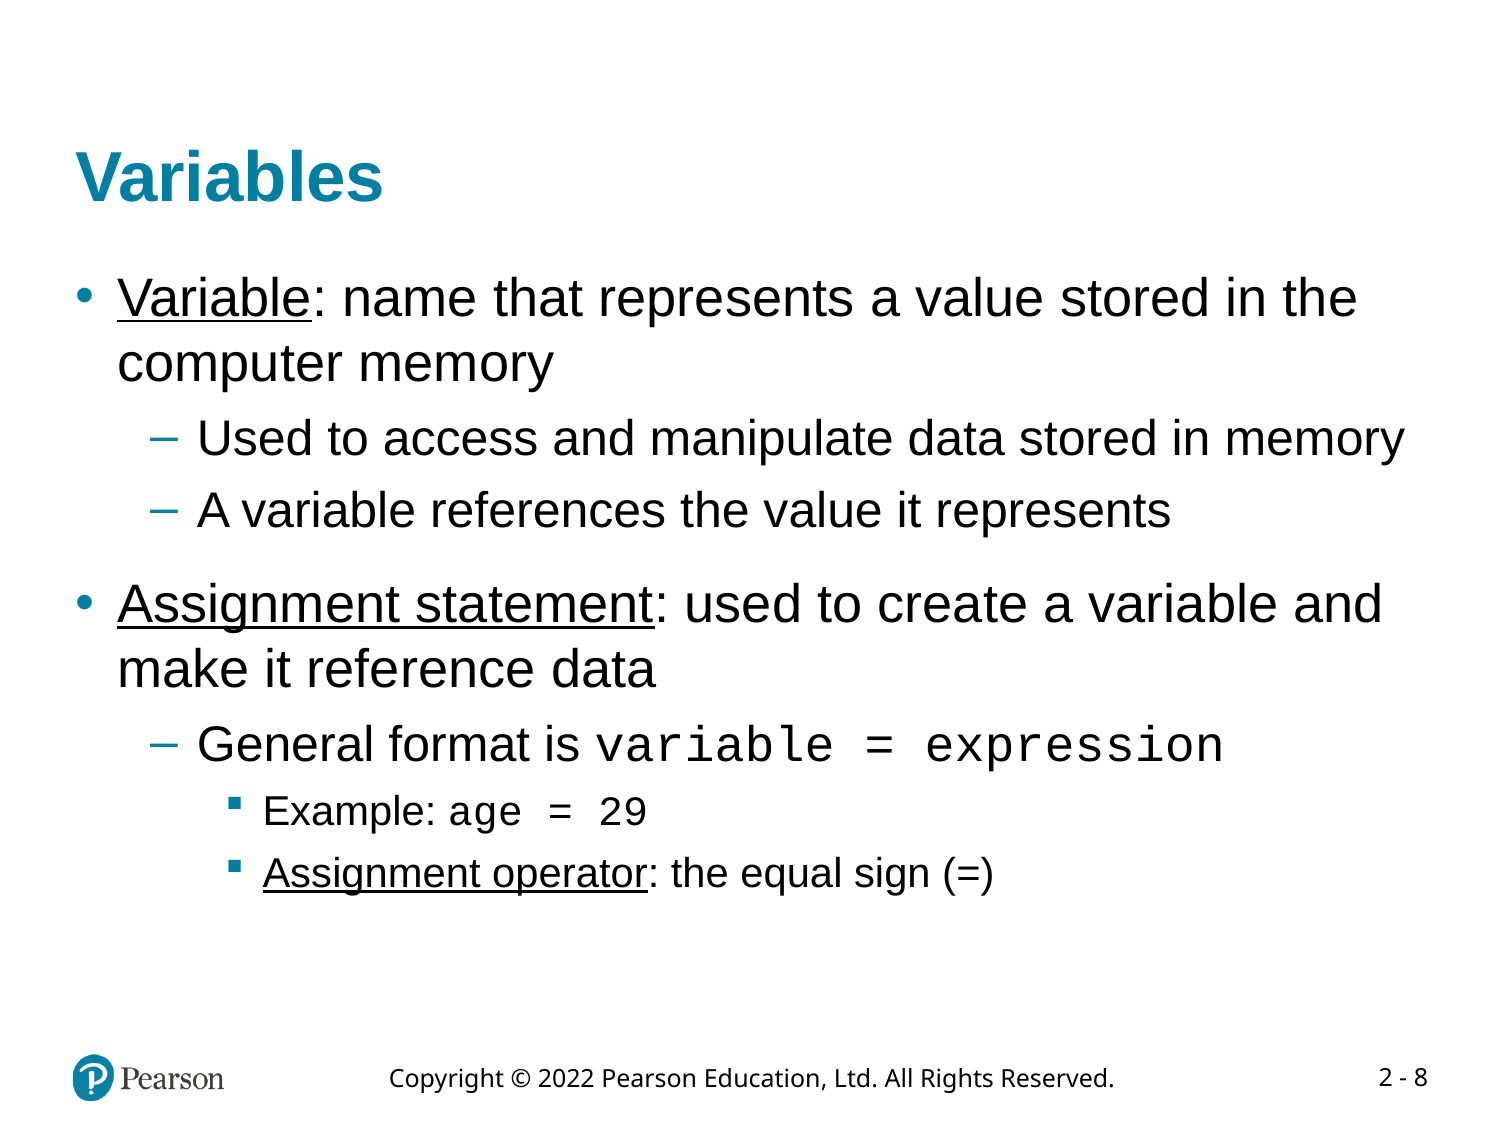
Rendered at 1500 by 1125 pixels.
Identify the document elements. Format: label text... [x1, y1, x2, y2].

picture [99, 1054, 224, 1101]
title Variables [75, 35, 1425, 216]
picture [72, 1087, 83, 1101]
picture [72, 1054, 89, 1072]
list Variable: name that represents a value stored in the computer memory Used to access and manipulate data stored in memory A variable references the value it represents Assignment statement: used to create a variable and make it reference data General format is variable = expression Example: age = 29 Assignment operator: the equal sign (=) [75, 262, 1425, 1005]
picture [81, 1064, 107, 1089]
